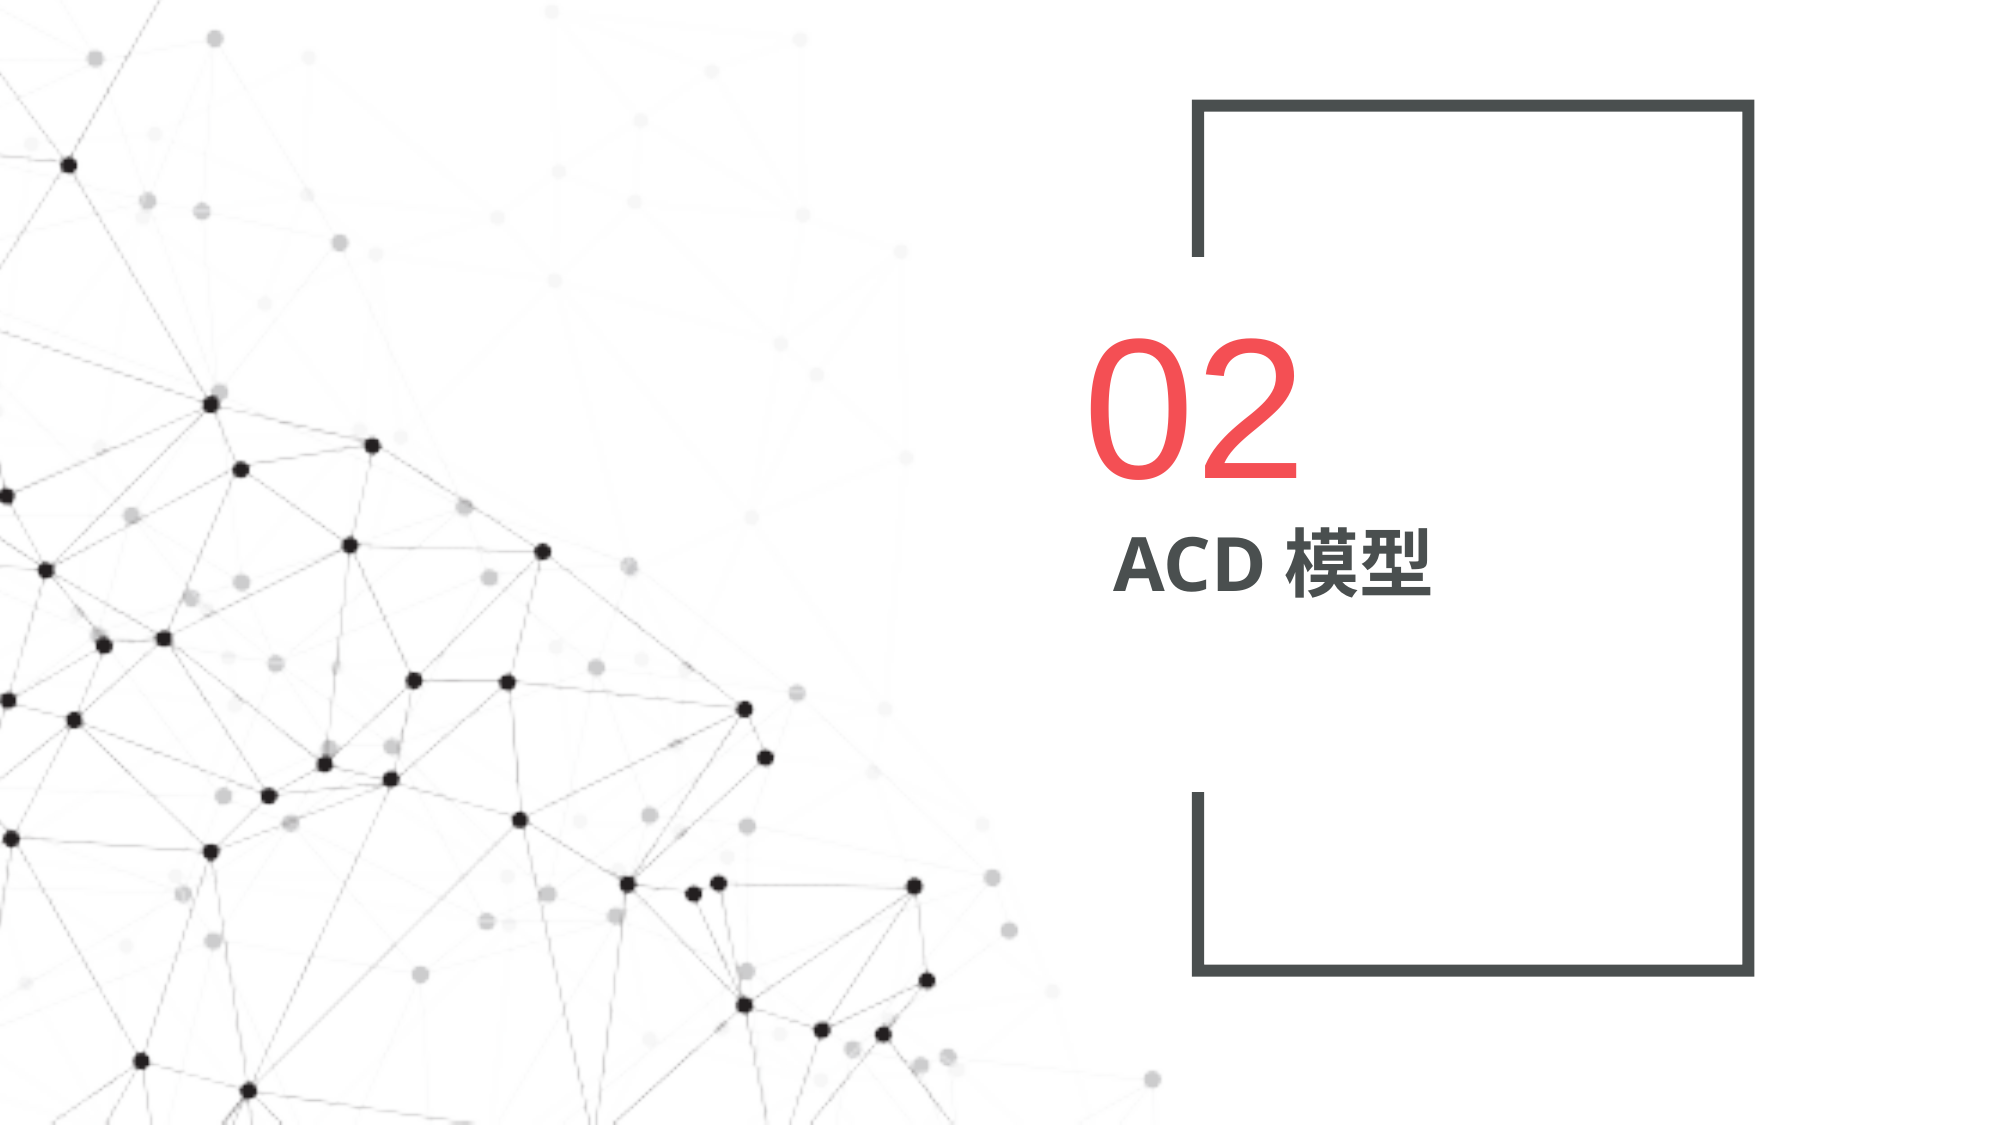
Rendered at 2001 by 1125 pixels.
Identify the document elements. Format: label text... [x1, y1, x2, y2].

text_box ACD模型 [1246, 508, 1755, 614]
text_box [1246, 99, 1756, 978]
picture [0, 0, 1246, 1125]
text_box 02 [1246, 271, 1474, 508]
